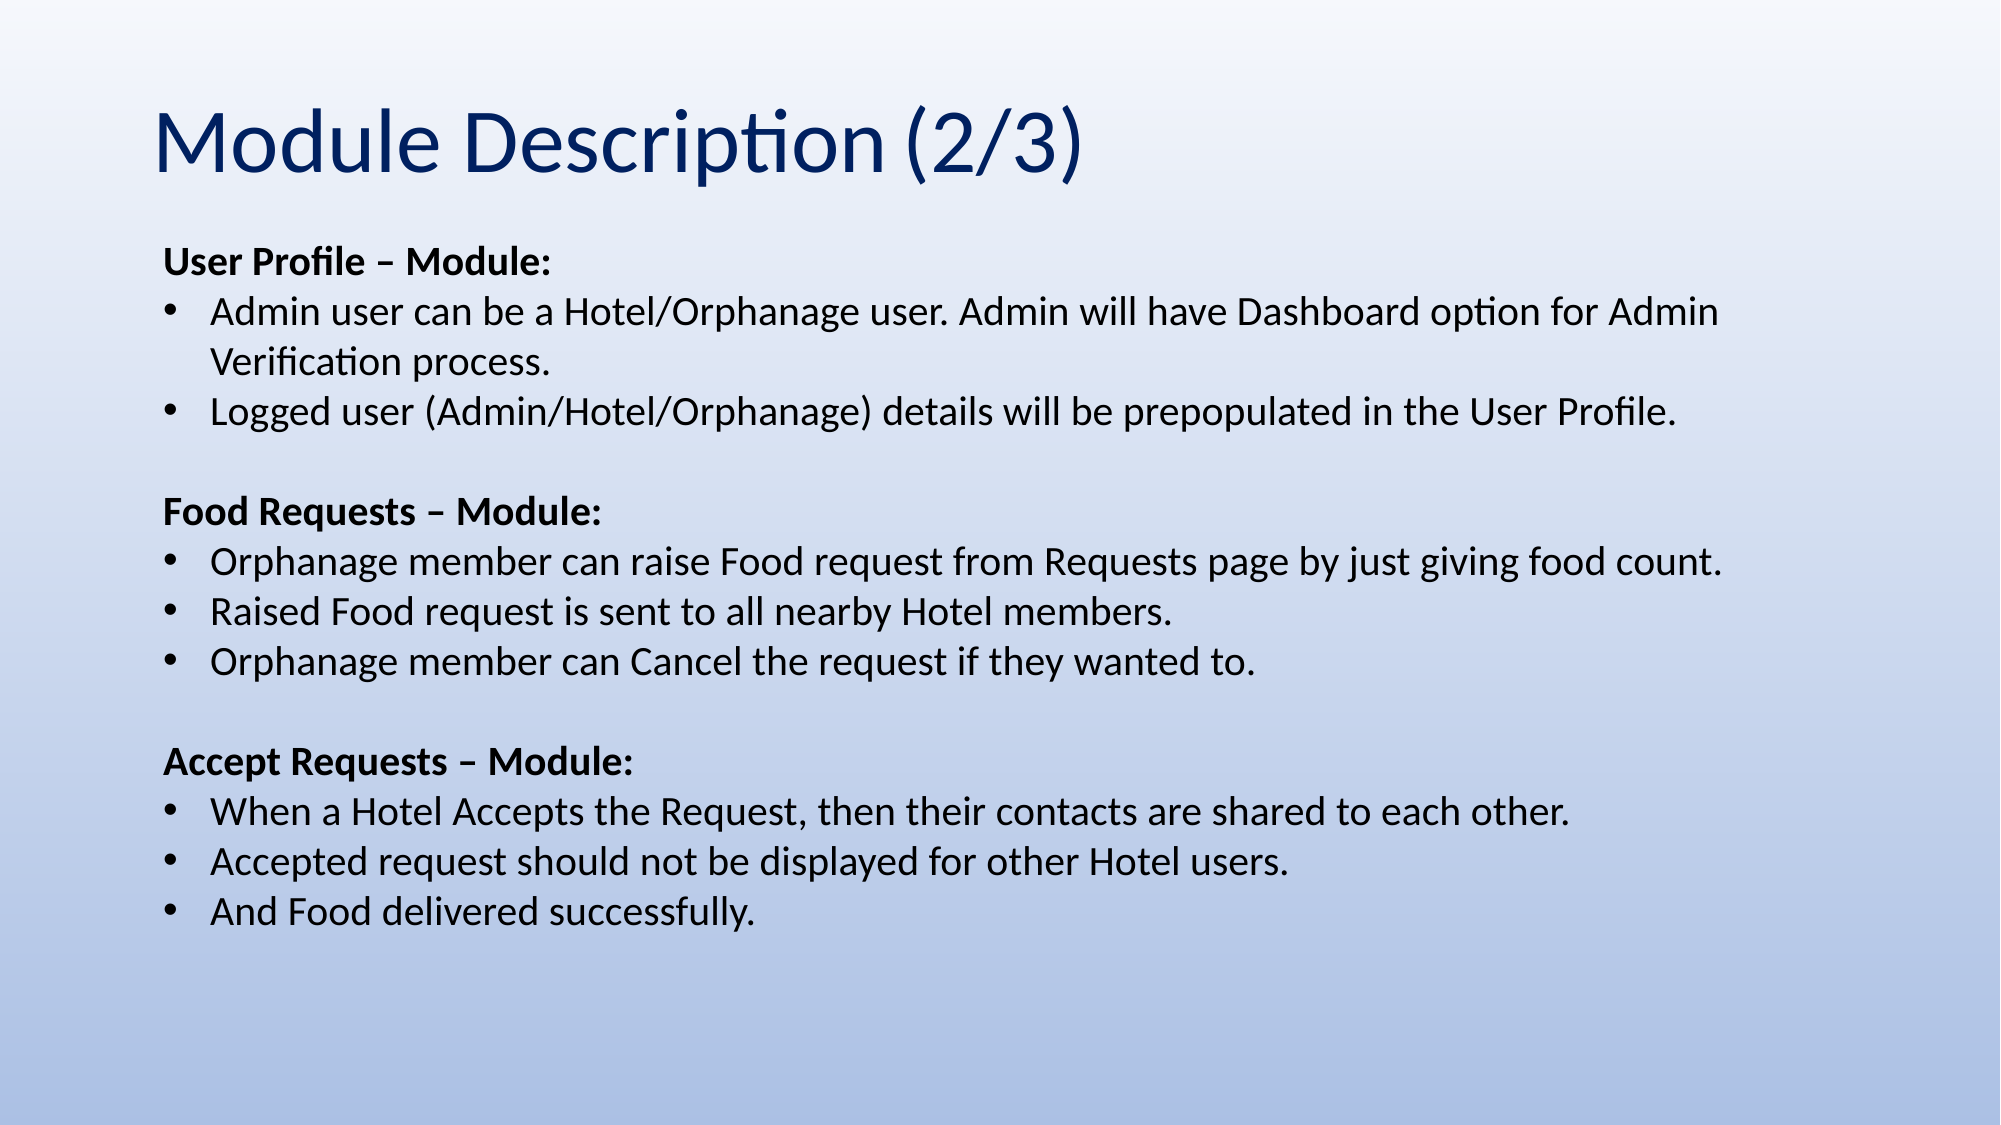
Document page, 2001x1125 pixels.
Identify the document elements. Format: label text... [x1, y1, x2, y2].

title Module Description (2/3) [137, 59, 1485, 227]
text_box User Profile – Module: Admin user can be a Hotel/Orphanage user. Admin will have Dashboard option for Admin Verification process. Logged user (Admin/Hotel/Orphanage) details will be prepopulated in the User Profile. Food Requests – Module: Orphanage member can raise Food request from Requests page by just giving food count. Raised Food request is sent to all nearby Hotel members. Orphanage member can Cancel the request if they wanted to. Accept Requests – Module: When a Hotel Accepts the Request, then their contacts are shared to each other. Accepted request should not be displayed for other Hotel users. And Food delivered successfully. [148, 226, 1811, 987]
